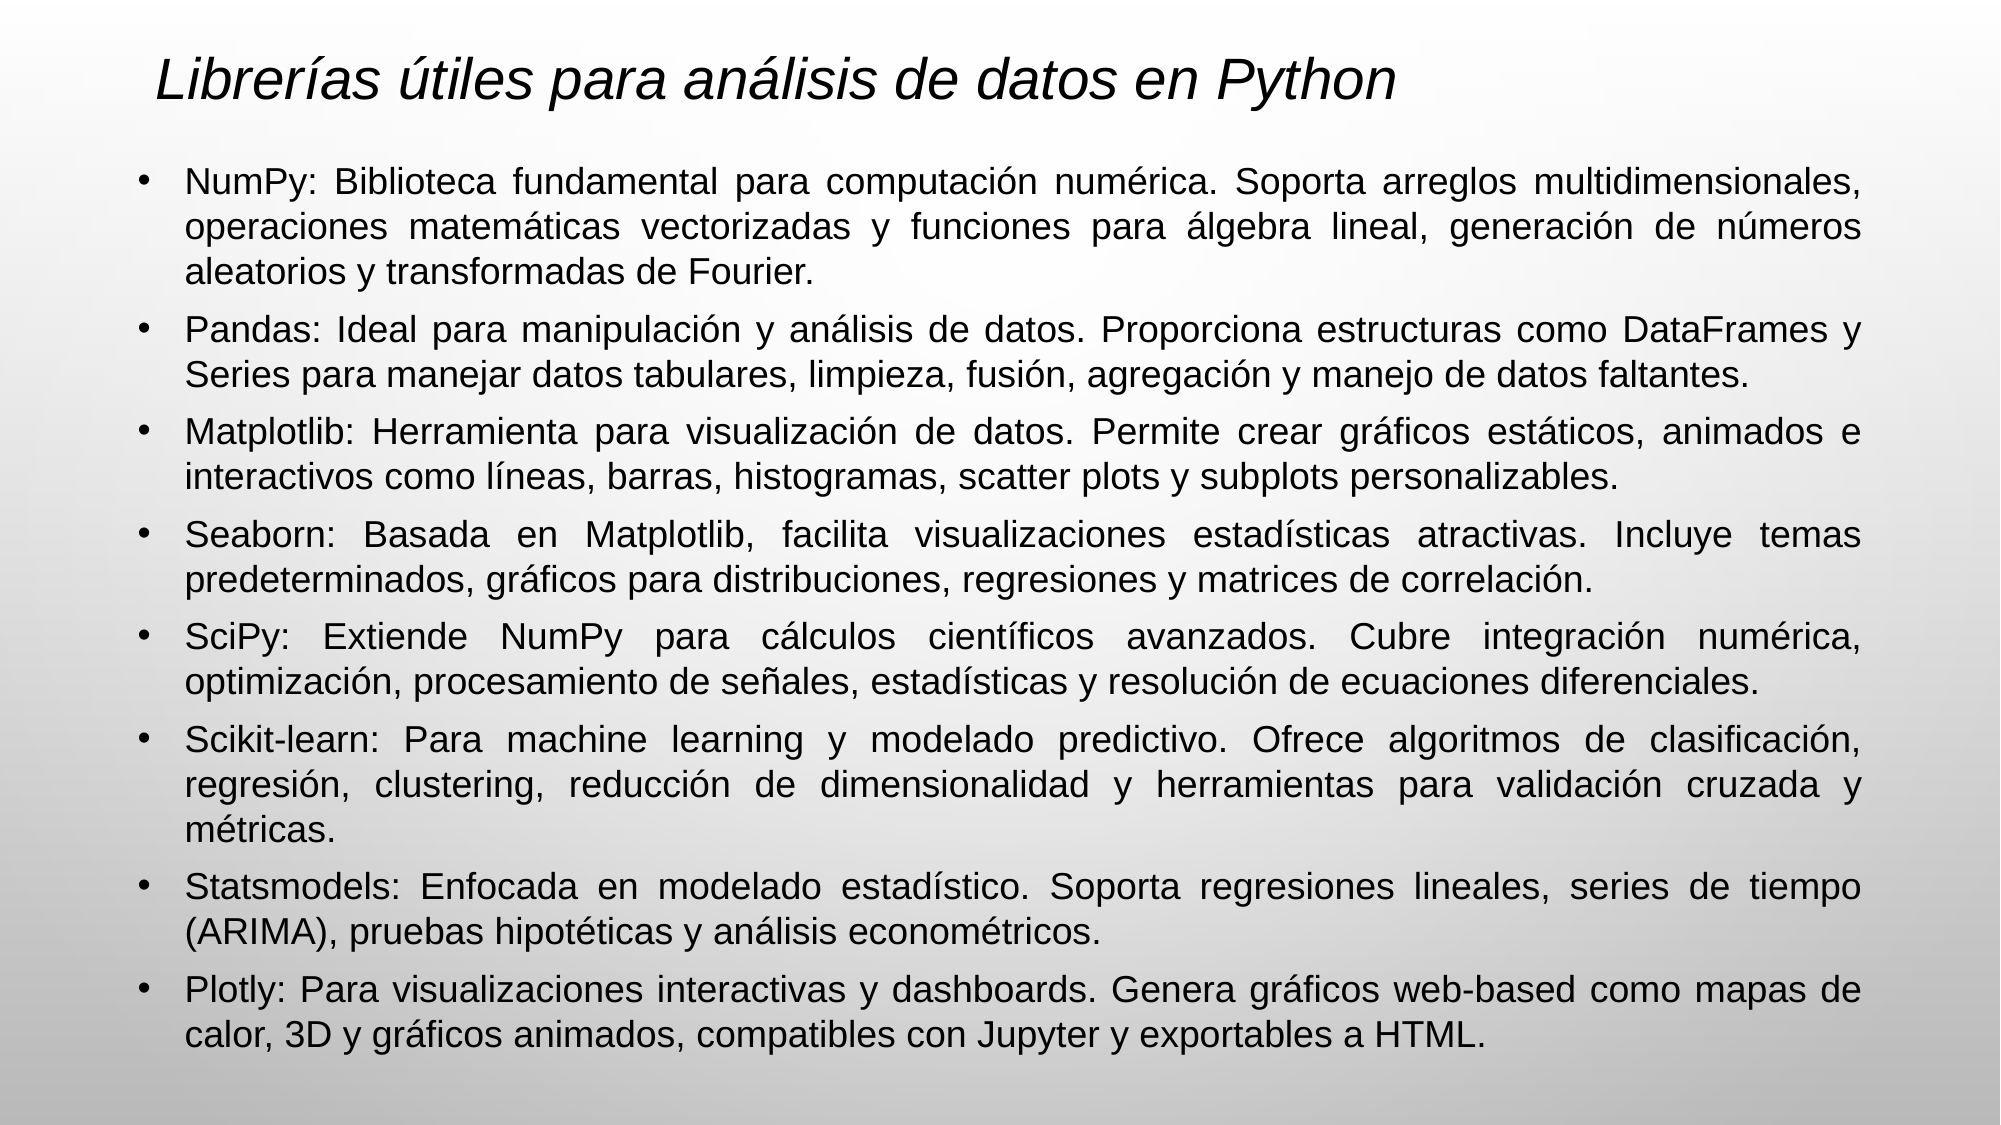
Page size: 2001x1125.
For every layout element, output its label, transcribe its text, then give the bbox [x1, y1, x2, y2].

text_box NumPy: Biblioteca fundamental para computación numérica. Soporta arreglos multidimensionales, operaciones matemáticas vectorizadas y funciones para álgebra lineal, generación de números aleatorios y transformadas de Fourier. Pandas: Ideal para manipulación y análisis de datos. Proporciona estructuras como DataFrames y Series para manejar datos tabulares, limpieza, fusión, agregación y manejo de datos faltantes. Matplotlib: Herramienta para visualización de datos. Permite crear gráficos estáticos, animados e interactivos como líneas, barras, histogramas, scatter plots y subplots personalizables. Seaborn: Basada en Matplotlib, facilita visualizaciones estadísticas atractivas. Incluye temas predeterminados, gráficos para distribuciones, regresiones y matrices de correlación. SciPy: Extiende NumPy para cálculos científicos avanzados. Cubre integración numérica, optimización, procesamiento de señales, estadísticas y resolución de ecuaciones diferenciales. Scikit-learn: Para machine learning y modelado predictivo. Ofrece algoritmos de clasificación, regresión, clustering, reducción de dimensionalidad y herramientas para validación cruzada y métricas. Statsmodels: Enfocada en modelado estadístico. Soporta regresiones lineales, series de tiempo (ARIMA), pruebas hipotéticas y análisis econométricos. Plotly: Para visualizaciones interactivas y dashboards. Genera gráficos web-based como mapas de calor, 3D y gráficos animados, compatibles con Jupyter y exportables a HTML. [122, 149, 1877, 1063]
picture [0, 0, 2000, 1125]
text_box Librerías útiles para análisis de datos en Python [140, 33, 1973, 119]
